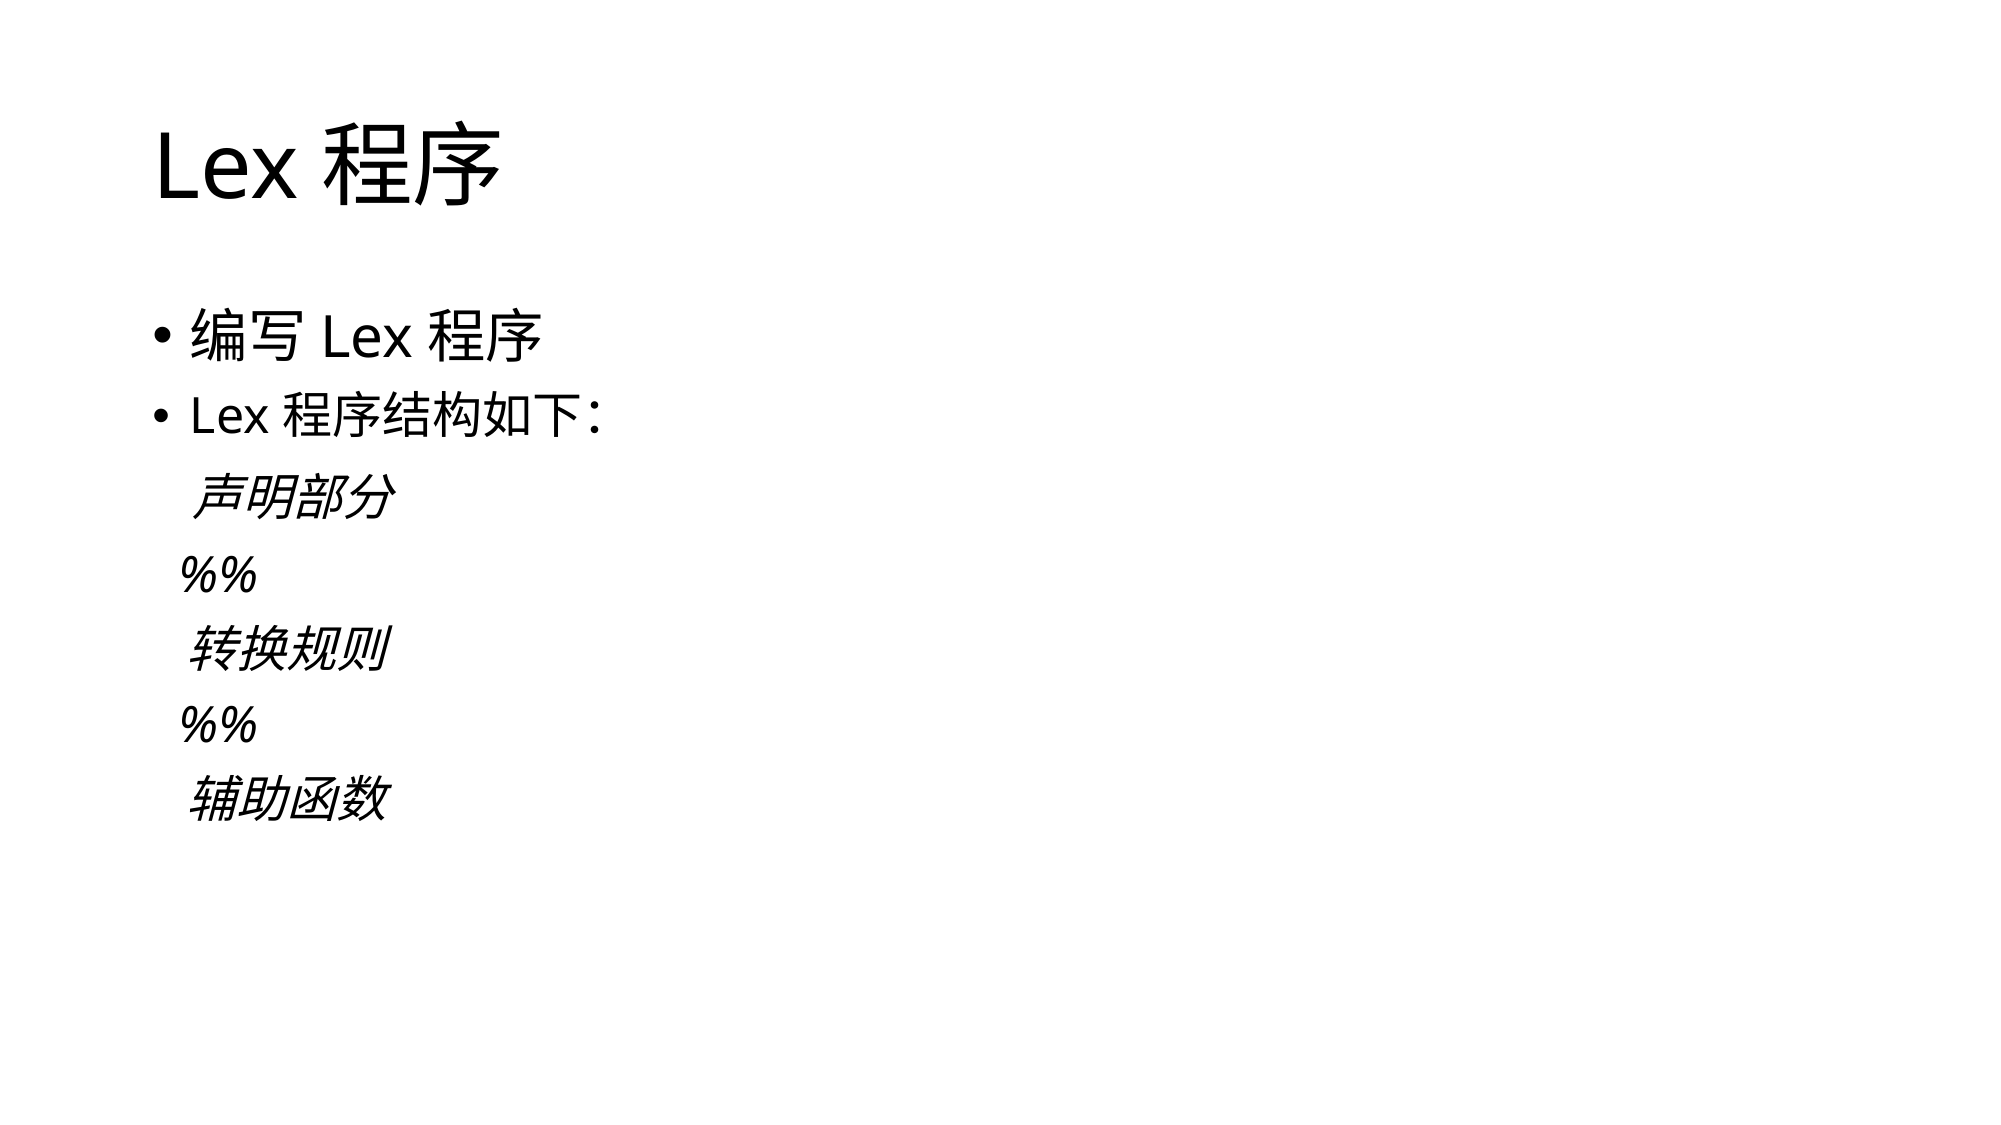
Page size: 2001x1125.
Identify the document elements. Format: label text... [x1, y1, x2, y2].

title Lex程序 [137, 59, 1863, 278]
list 编写Lex程序 Lex程序结构如下： 声明部分 %% 转换规则 %% 辅助函数 [137, 299, 1863, 1014]
